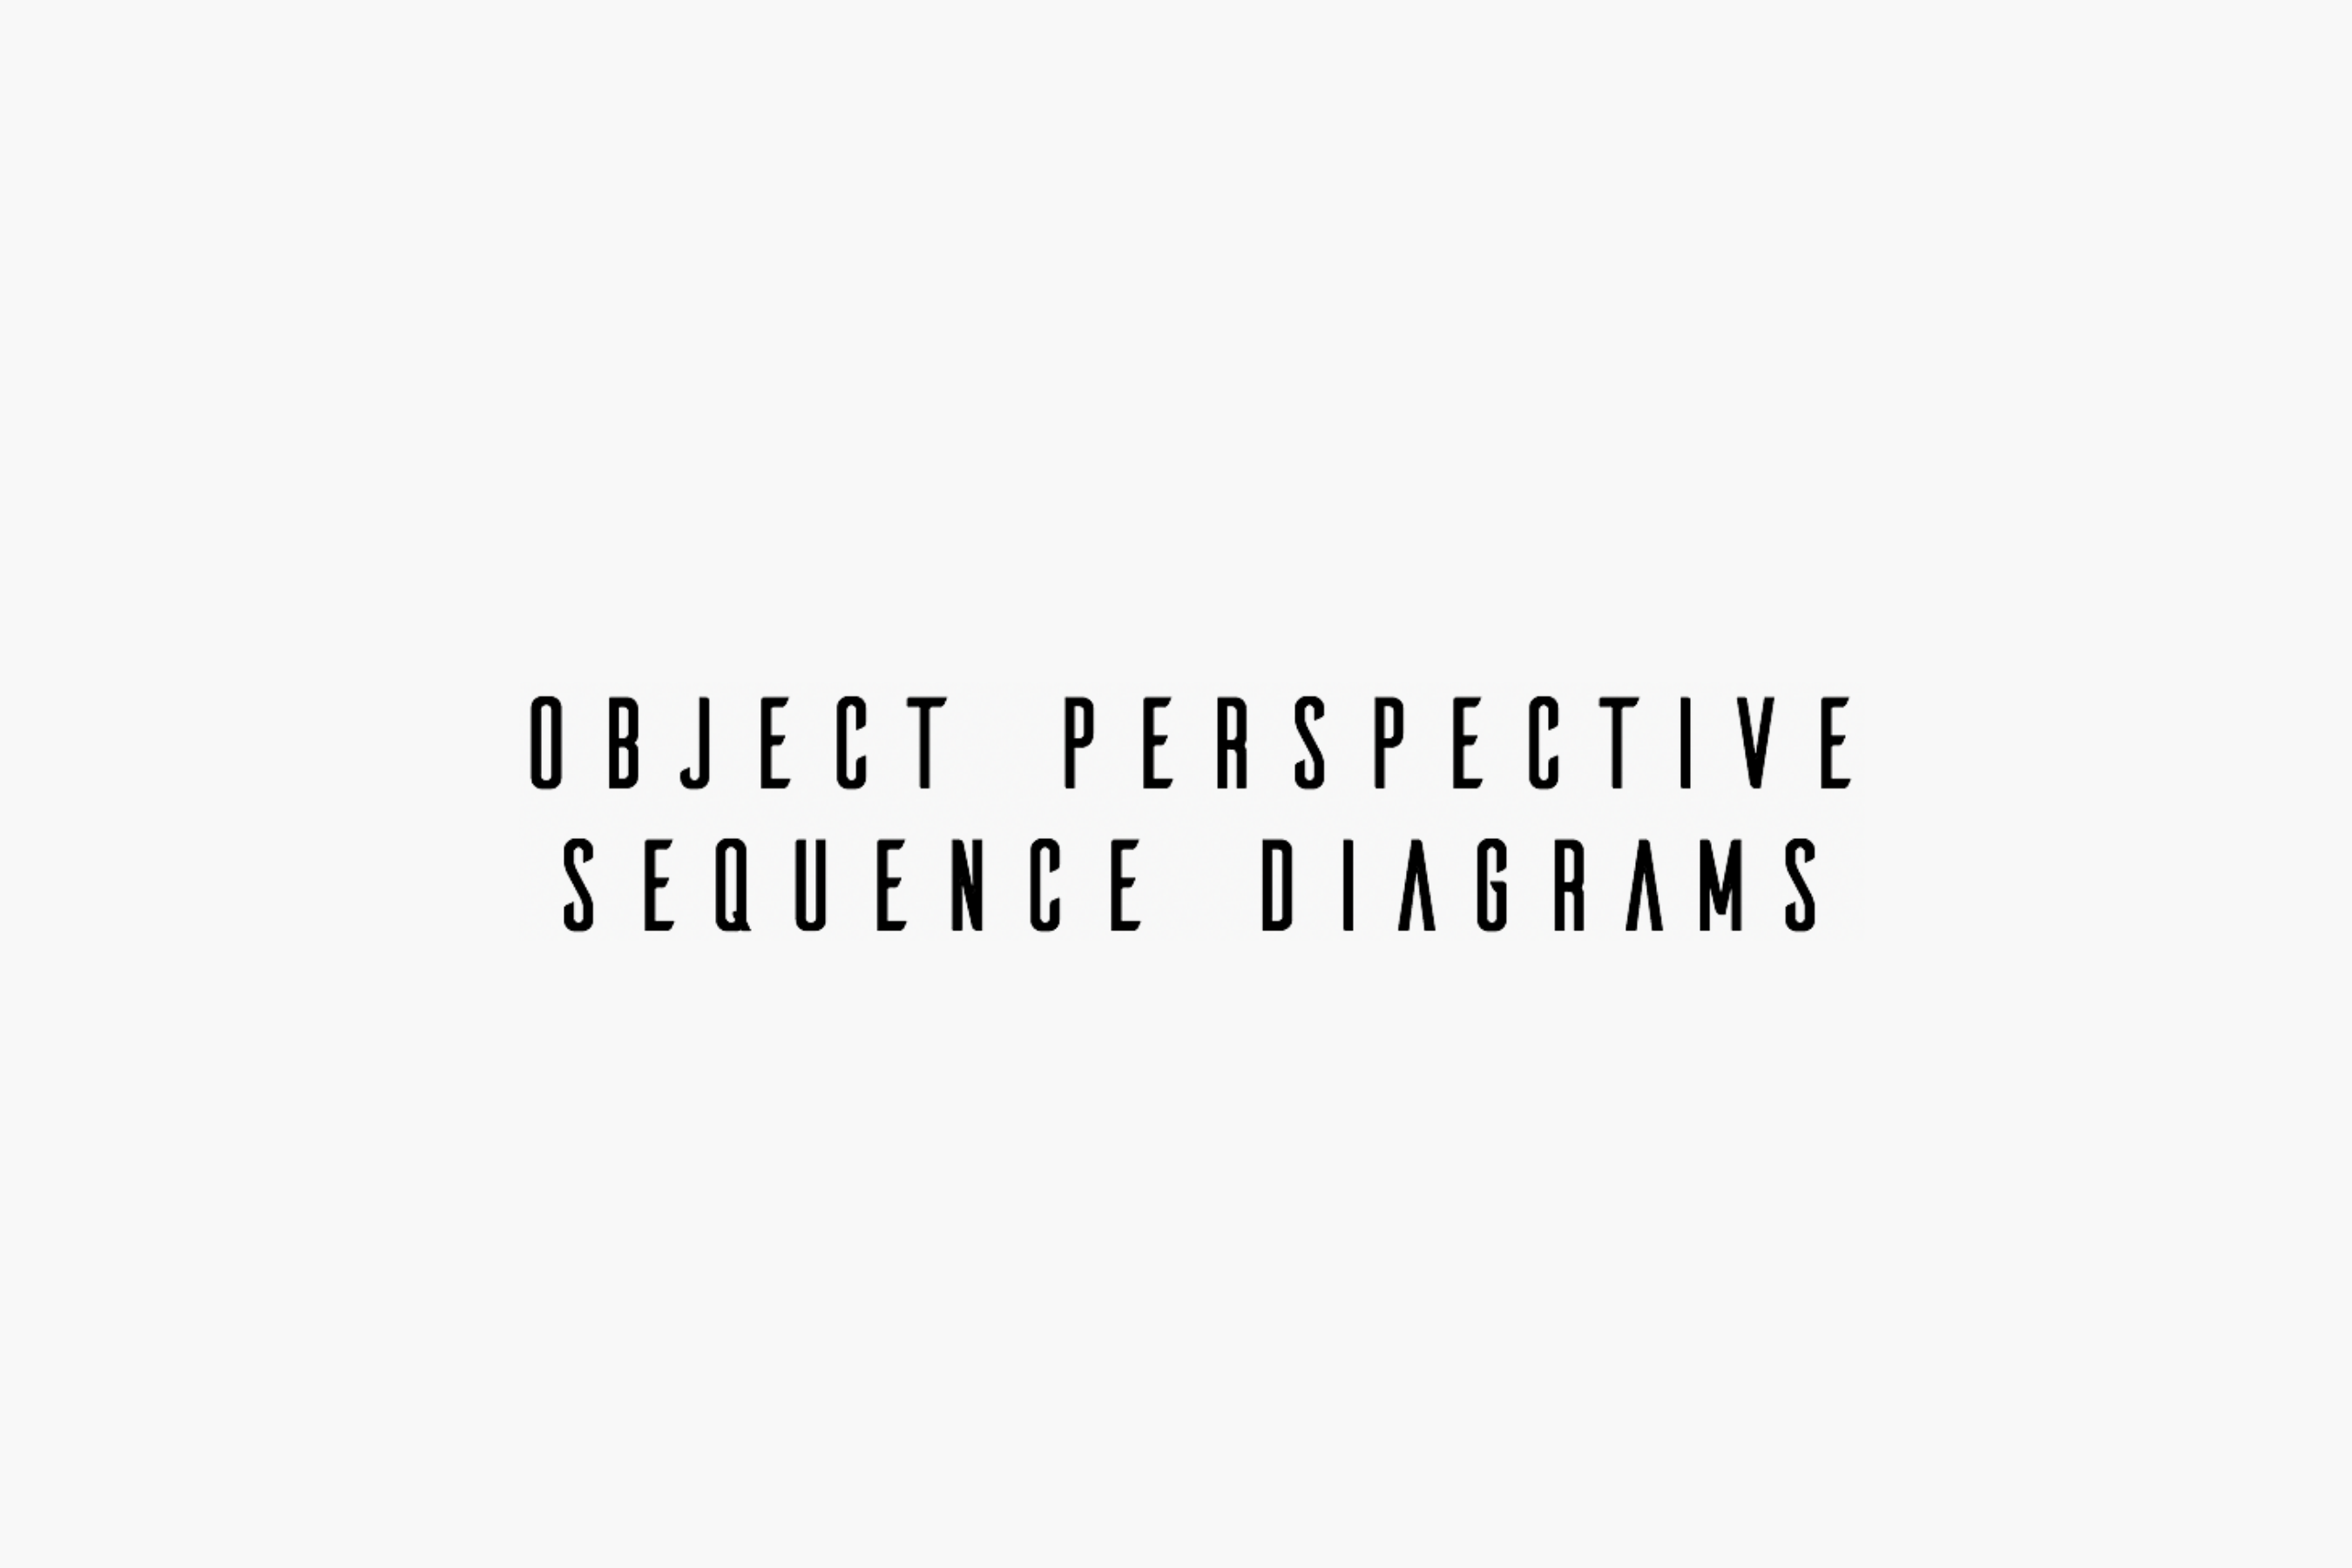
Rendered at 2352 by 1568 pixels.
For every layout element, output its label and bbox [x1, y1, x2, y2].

picture [519, 682, 1865, 941]
